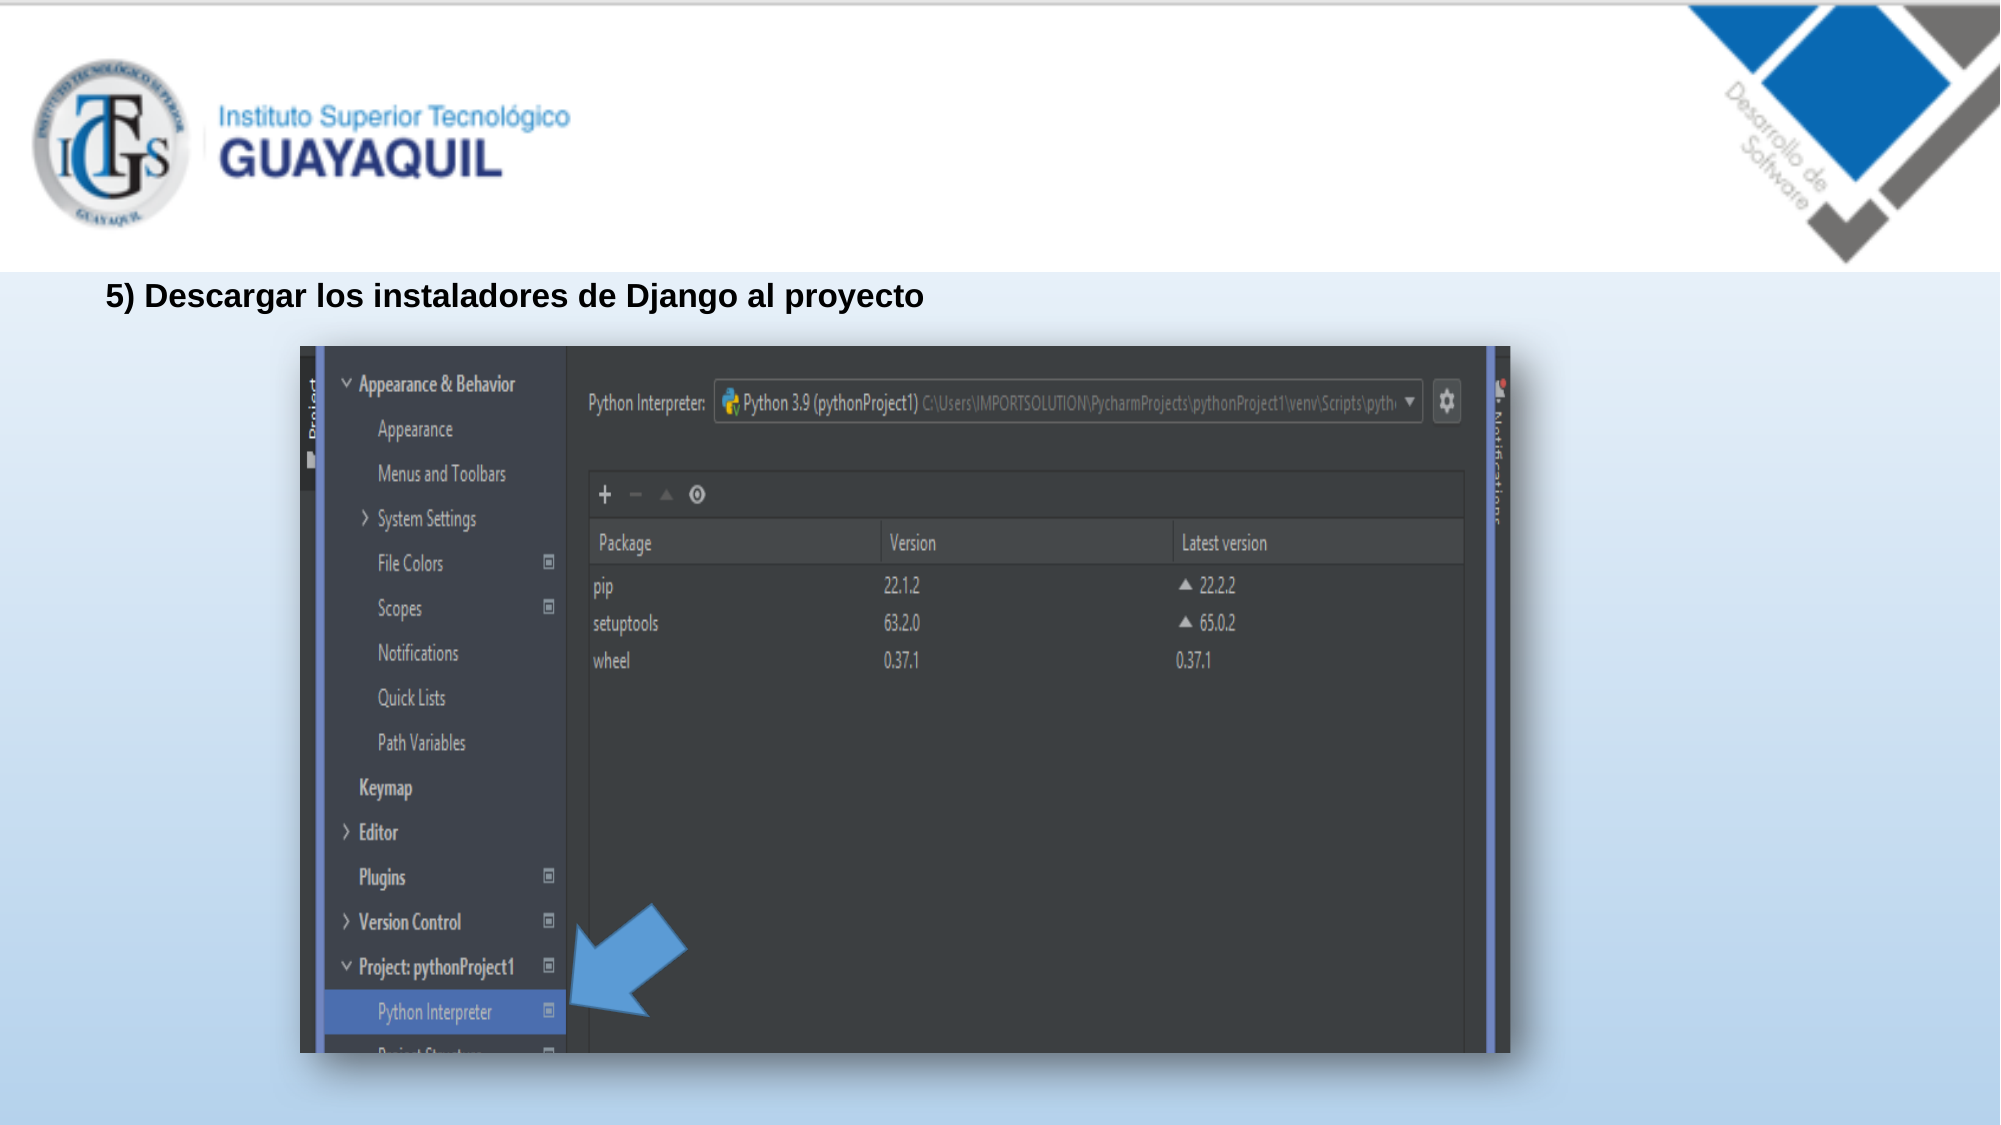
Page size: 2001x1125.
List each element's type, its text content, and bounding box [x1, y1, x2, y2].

picture [299, 346, 1511, 1053]
picture [0, 0, 2000, 272]
subtitle 5) Descargar los instaladores de Django al proyecto [90, 272, 1591, 983]
